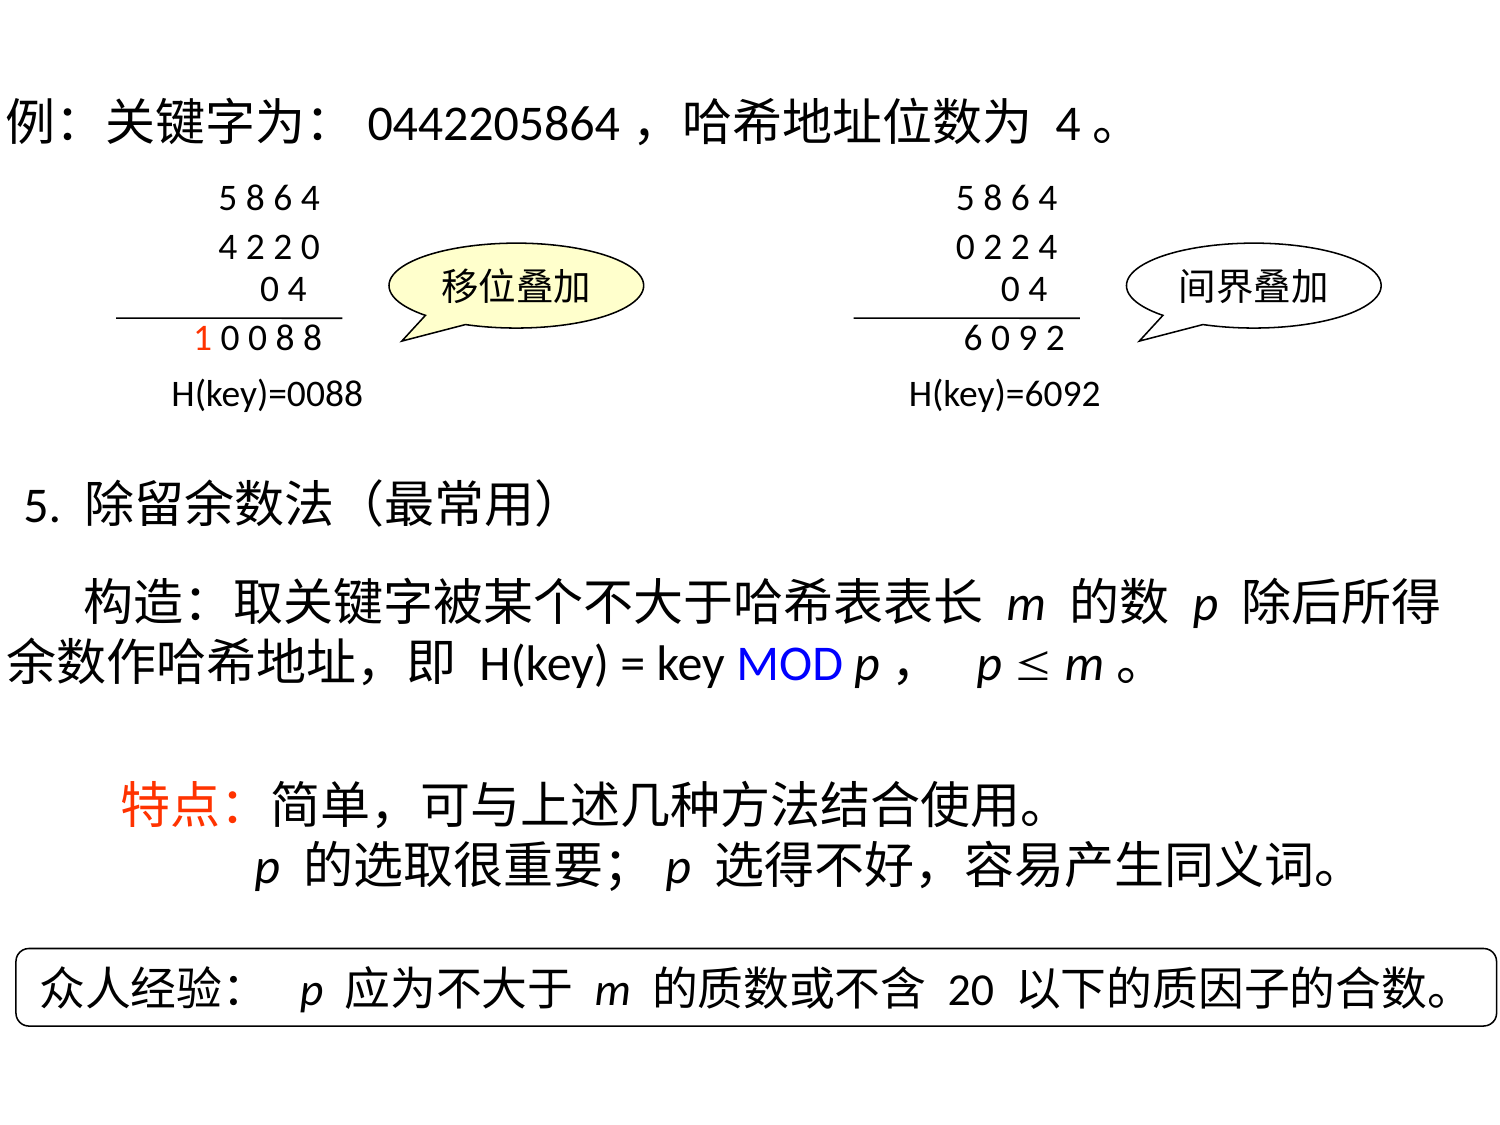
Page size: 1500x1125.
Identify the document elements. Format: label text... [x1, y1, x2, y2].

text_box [114, 165, 675, 438]
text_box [851, 165, 1413, 438]
text_box 特点：简单，可与上述几种方法结合使用。 p 的选取很重要；p 选得不好，容易产生同义词。 [3, 765, 1402, 901]
text_box 构造：取关键字被某个不大于哈希表表长 m 的数 p 除后所得 余数作哈希地址，即 H(key) = key MOD p， p  m。 [0, 562, 1468, 698]
text_box 5. 除留余数法（最常用） [8, 465, 622, 541]
text_box 众人经验： p 应为不大于 m 的质数或不含 20 以下的质因子的合数。 [15, 948, 1497, 1027]
text_box 例：关键字为：0442205864，哈希地址位数为 4。 [0, 82, 1169, 158]
